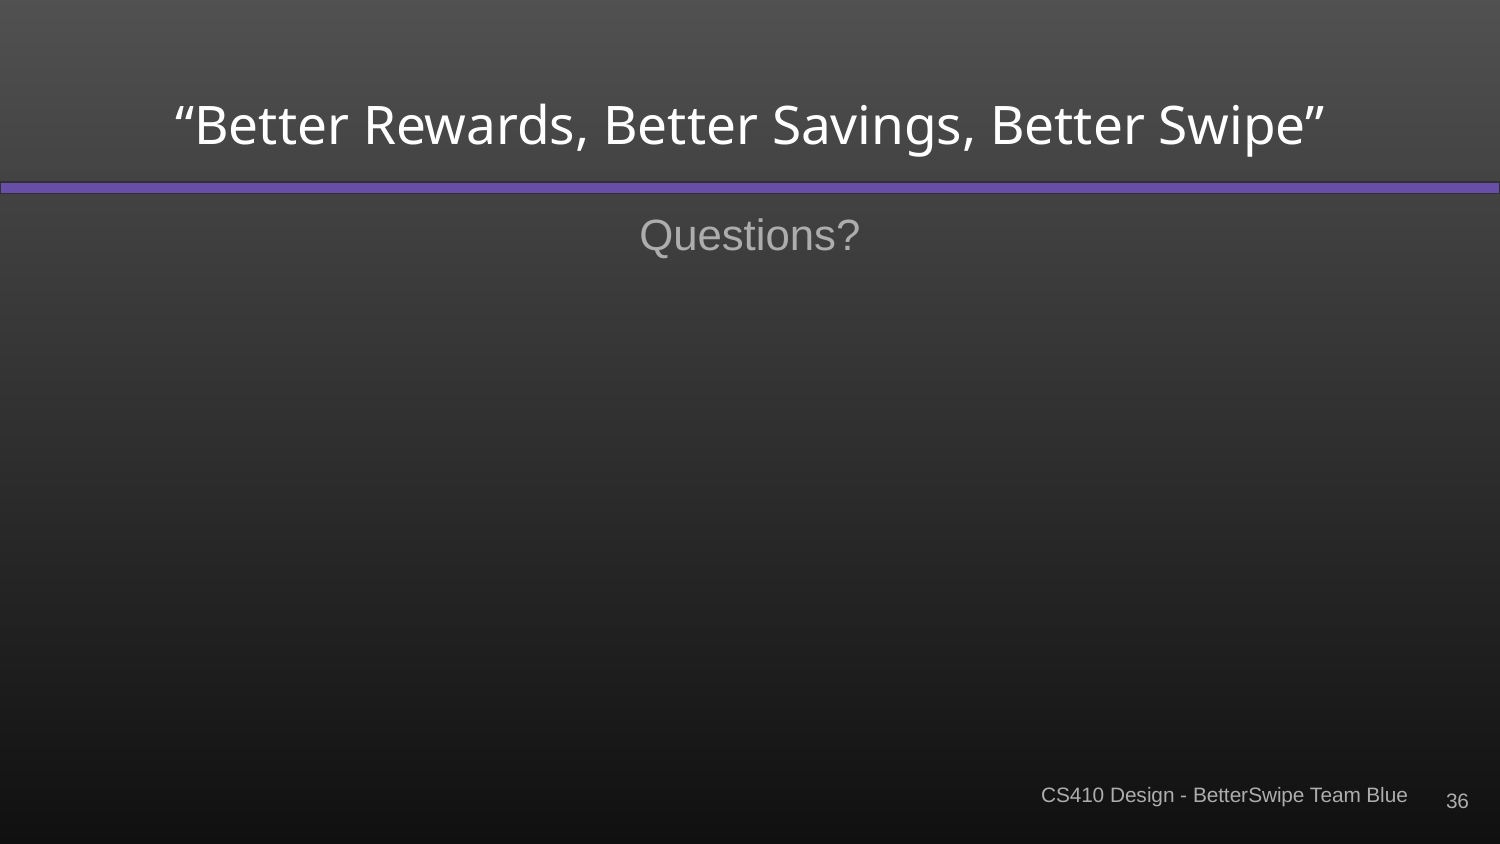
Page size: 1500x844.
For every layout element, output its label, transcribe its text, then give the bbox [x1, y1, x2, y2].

slide_number ‹#› [1394, 769, 1484, 834]
title “Better Rewards, Better Savings, Better Swipe” [51, 72, 1449, 176]
list Questions? [51, 189, 1449, 750]
